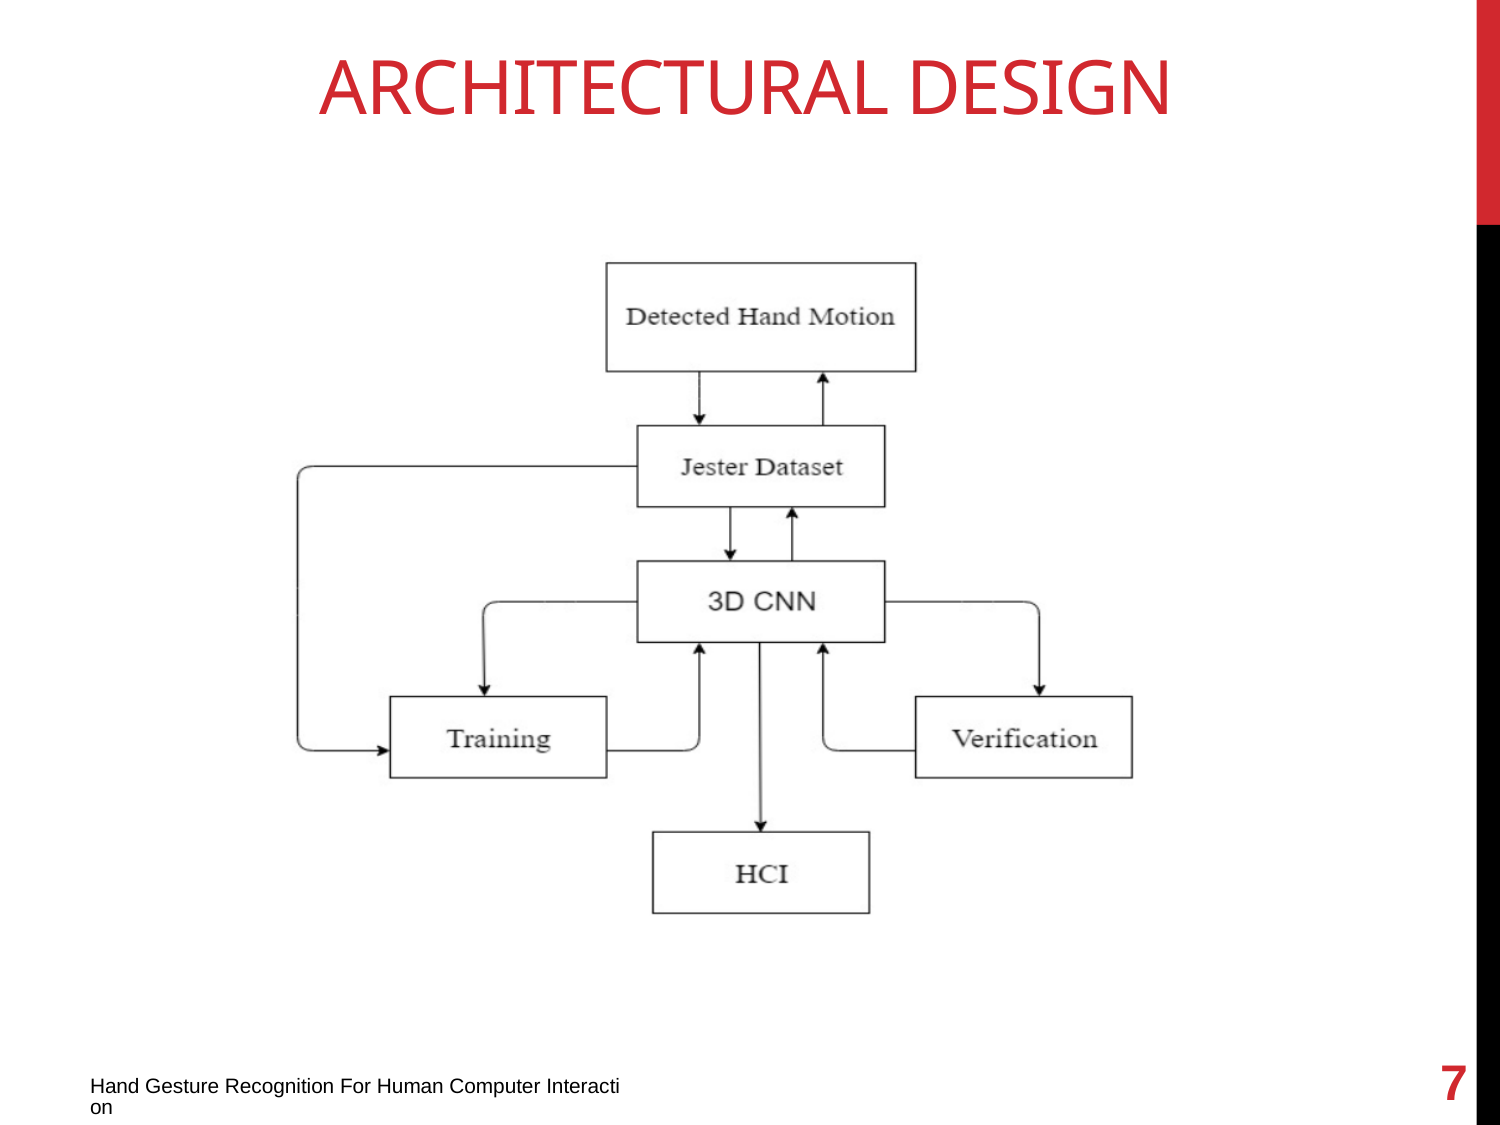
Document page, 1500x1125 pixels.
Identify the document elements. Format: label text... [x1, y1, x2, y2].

footer Hand Gesture Recognition For Human Computer Interaction [75, 1065, 638, 1112]
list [111, 186, 1363, 963]
title Architectural design [75, 25, 1400, 138]
slide_number 7 [1425, 1050, 1500, 1110]
